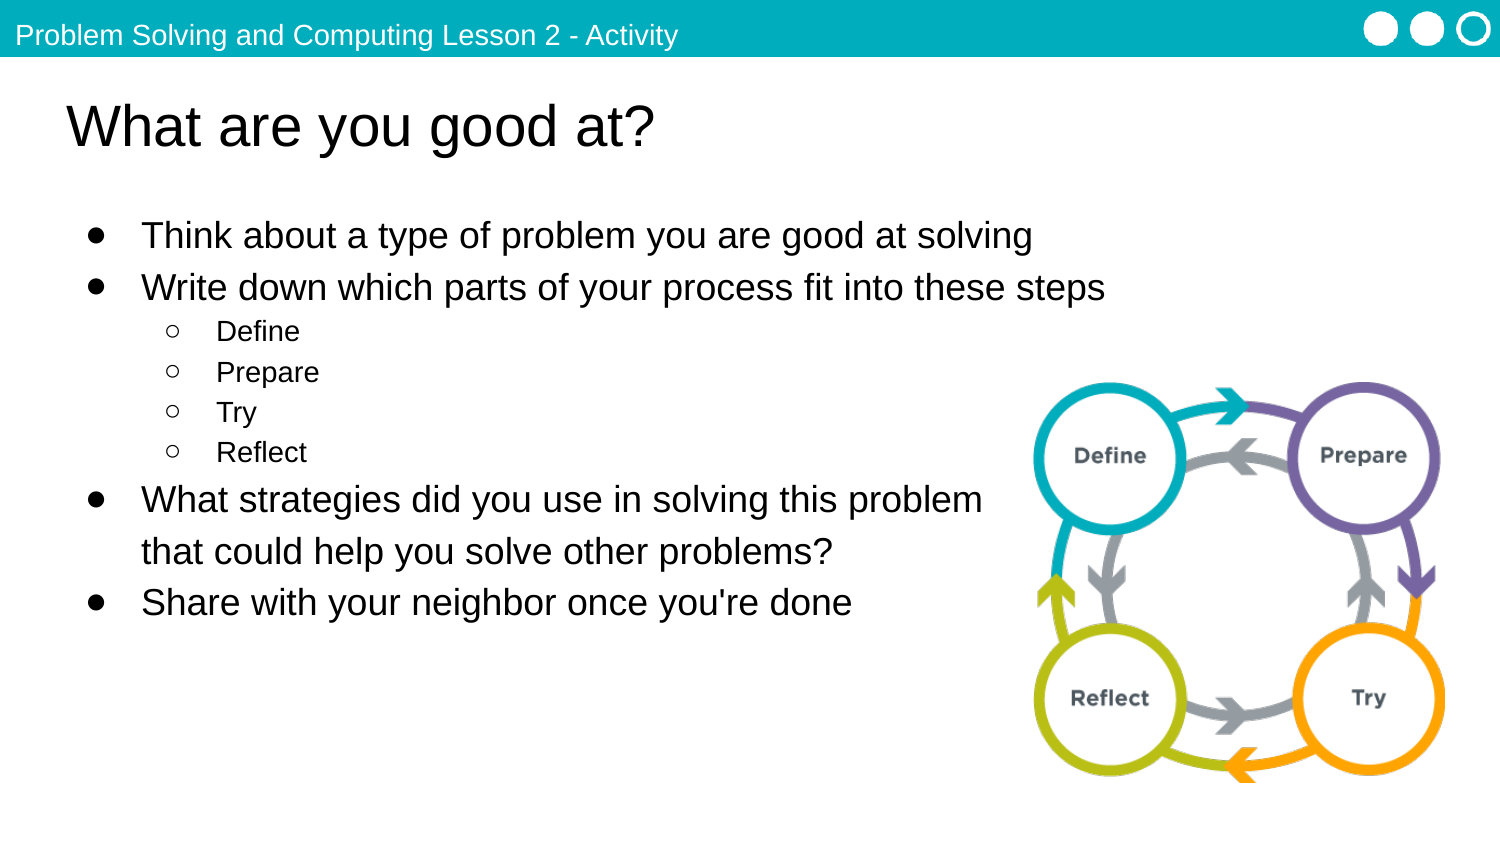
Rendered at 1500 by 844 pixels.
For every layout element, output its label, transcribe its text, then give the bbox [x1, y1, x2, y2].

text_box Problem Solving and Computing Lesson 2 - Activity [0, 0, 750, 58]
list Think about a type of problem you are good at solving Write down which parts of your process fit into these steps Define Prepare Try Reflect What strategies did you use in solving this problem that could help you solve other problems? Share with your neighbor once you're done [51, 189, 1449, 750]
picture [0, 0, 1500, 844]
title What are you good at? [51, 72, 1449, 167]
